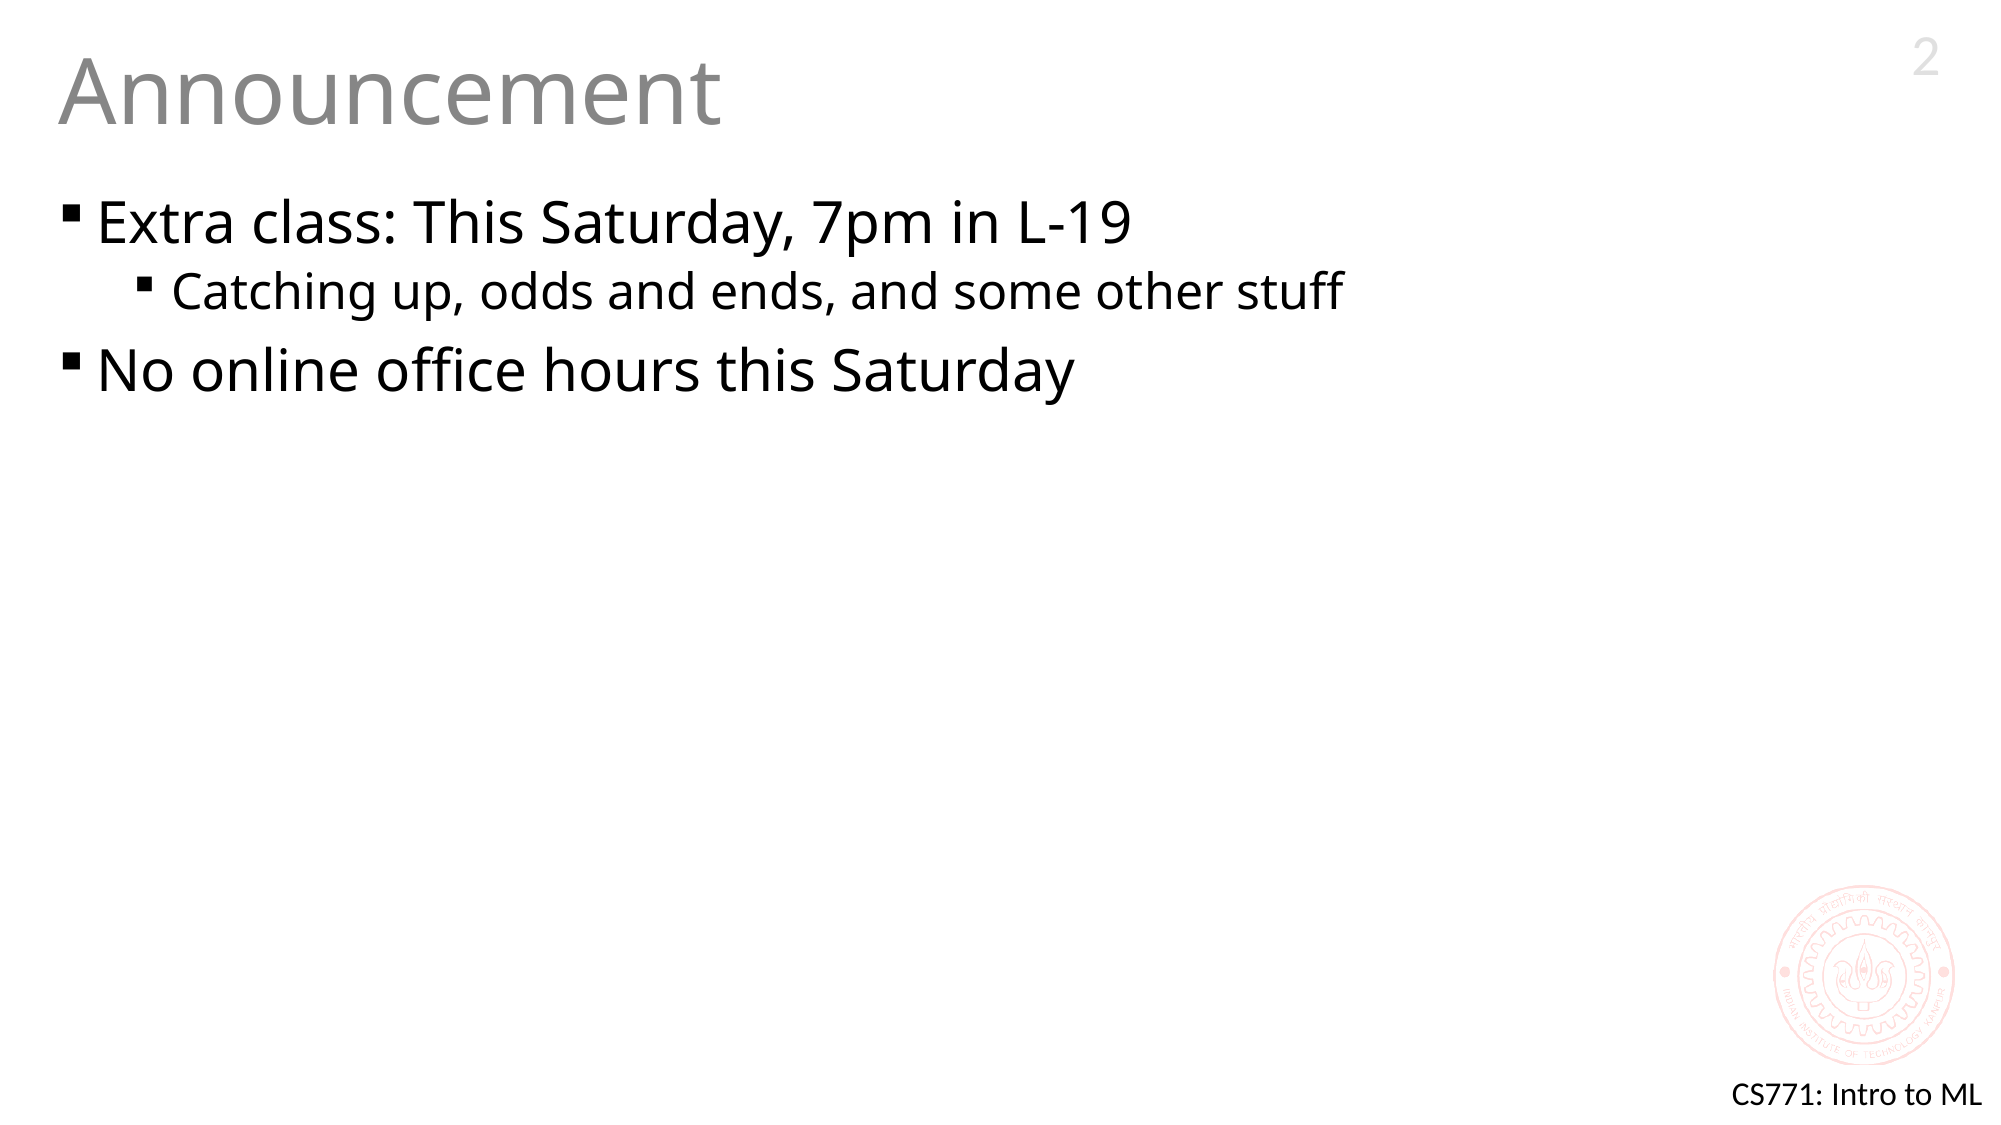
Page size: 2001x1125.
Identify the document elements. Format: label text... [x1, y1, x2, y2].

list Extra class: This Saturday, 7pm in L-19 Catching up, odds and ends, and some other stuff No online office hours this Saturday [43, 185, 1970, 1098]
title Announcement [43, 27, 1970, 163]
slide_number 2 [1857, 22, 1957, 83]
